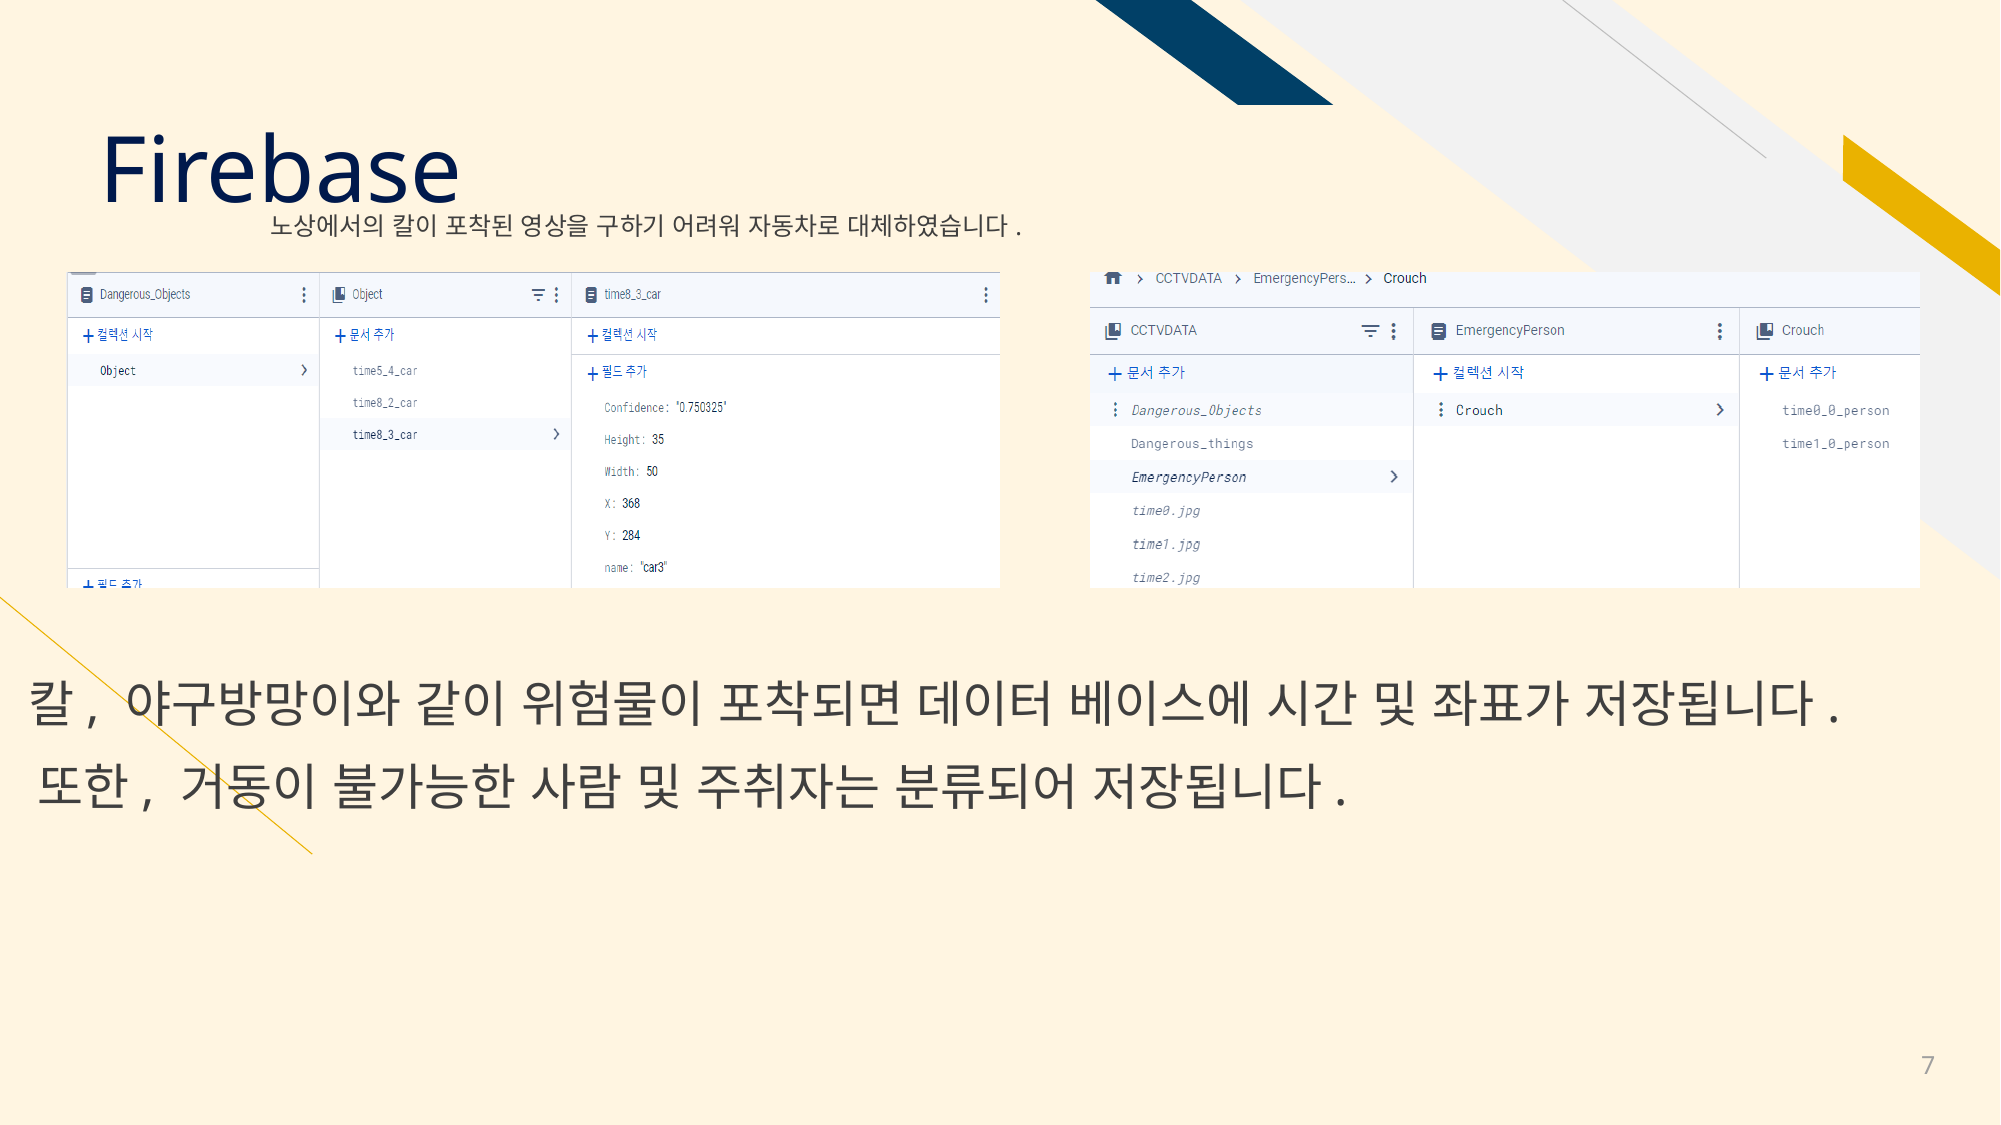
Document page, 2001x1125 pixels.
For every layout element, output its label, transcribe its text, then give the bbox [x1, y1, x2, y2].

picture [1090, 272, 1920, 588]
slide_number 7 [1828, 1042, 1950, 1103]
picture [66, 272, 1000, 588]
text_box 노상에서의 칼이 포착된 영상을 구하기 어려워 자동차로 대체하였습니다. [0, 203, 1336, 249]
text_box 또한, 거동이 불가능한 사람 및 주취자는 분류되어 저장됩니다. [22, 748, 1363, 824]
title Firebase [85, 34, 1453, 223]
text_box 칼, 야구방망이와 같이 위험물이 포착되면 데이터 베이스에 시간 및 좌표가 저장됩니다. [13, 665, 1856, 740]
